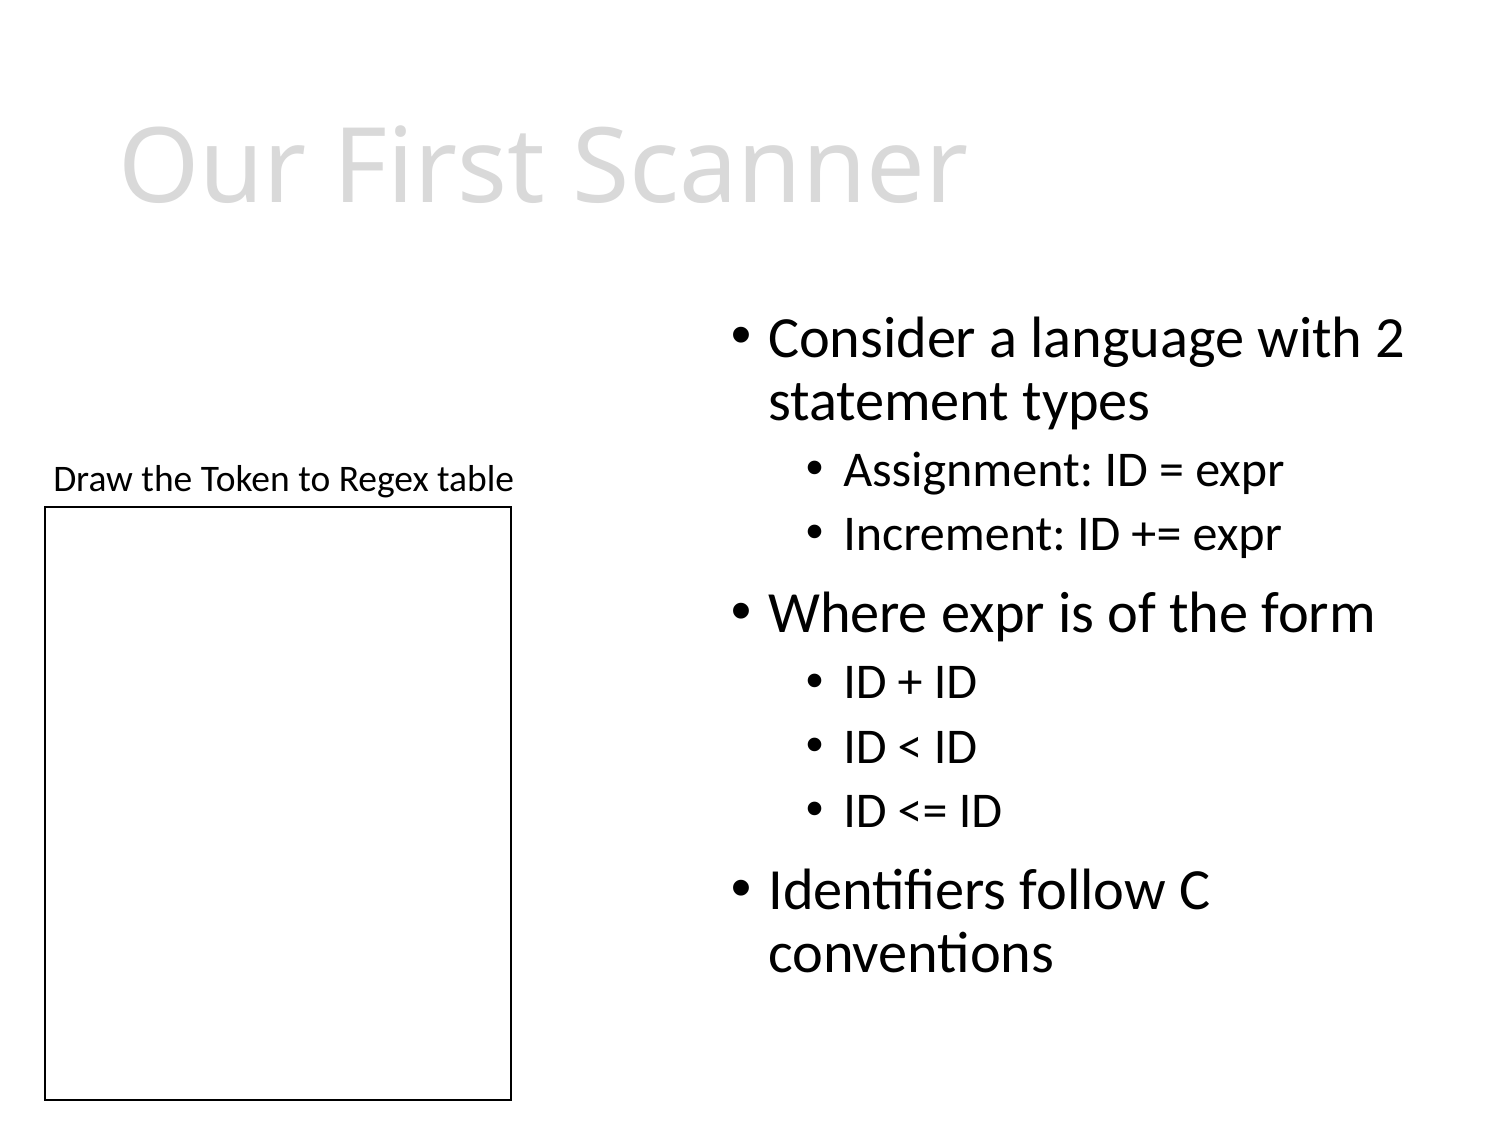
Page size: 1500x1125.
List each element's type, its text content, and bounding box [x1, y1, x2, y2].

title Our First Scanner [103, 59, 1397, 278]
text_box [44, 506, 512, 1101]
text_box Draw the Token to Regex table [38, 446, 530, 507]
list Consider a language with 2 statement types Assignment: ID = expr Increment: ID += expr Where expr is of the form ID + ID ID < ID ID <= ID Identifiers follow C conventions [715, 299, 1444, 1014]
